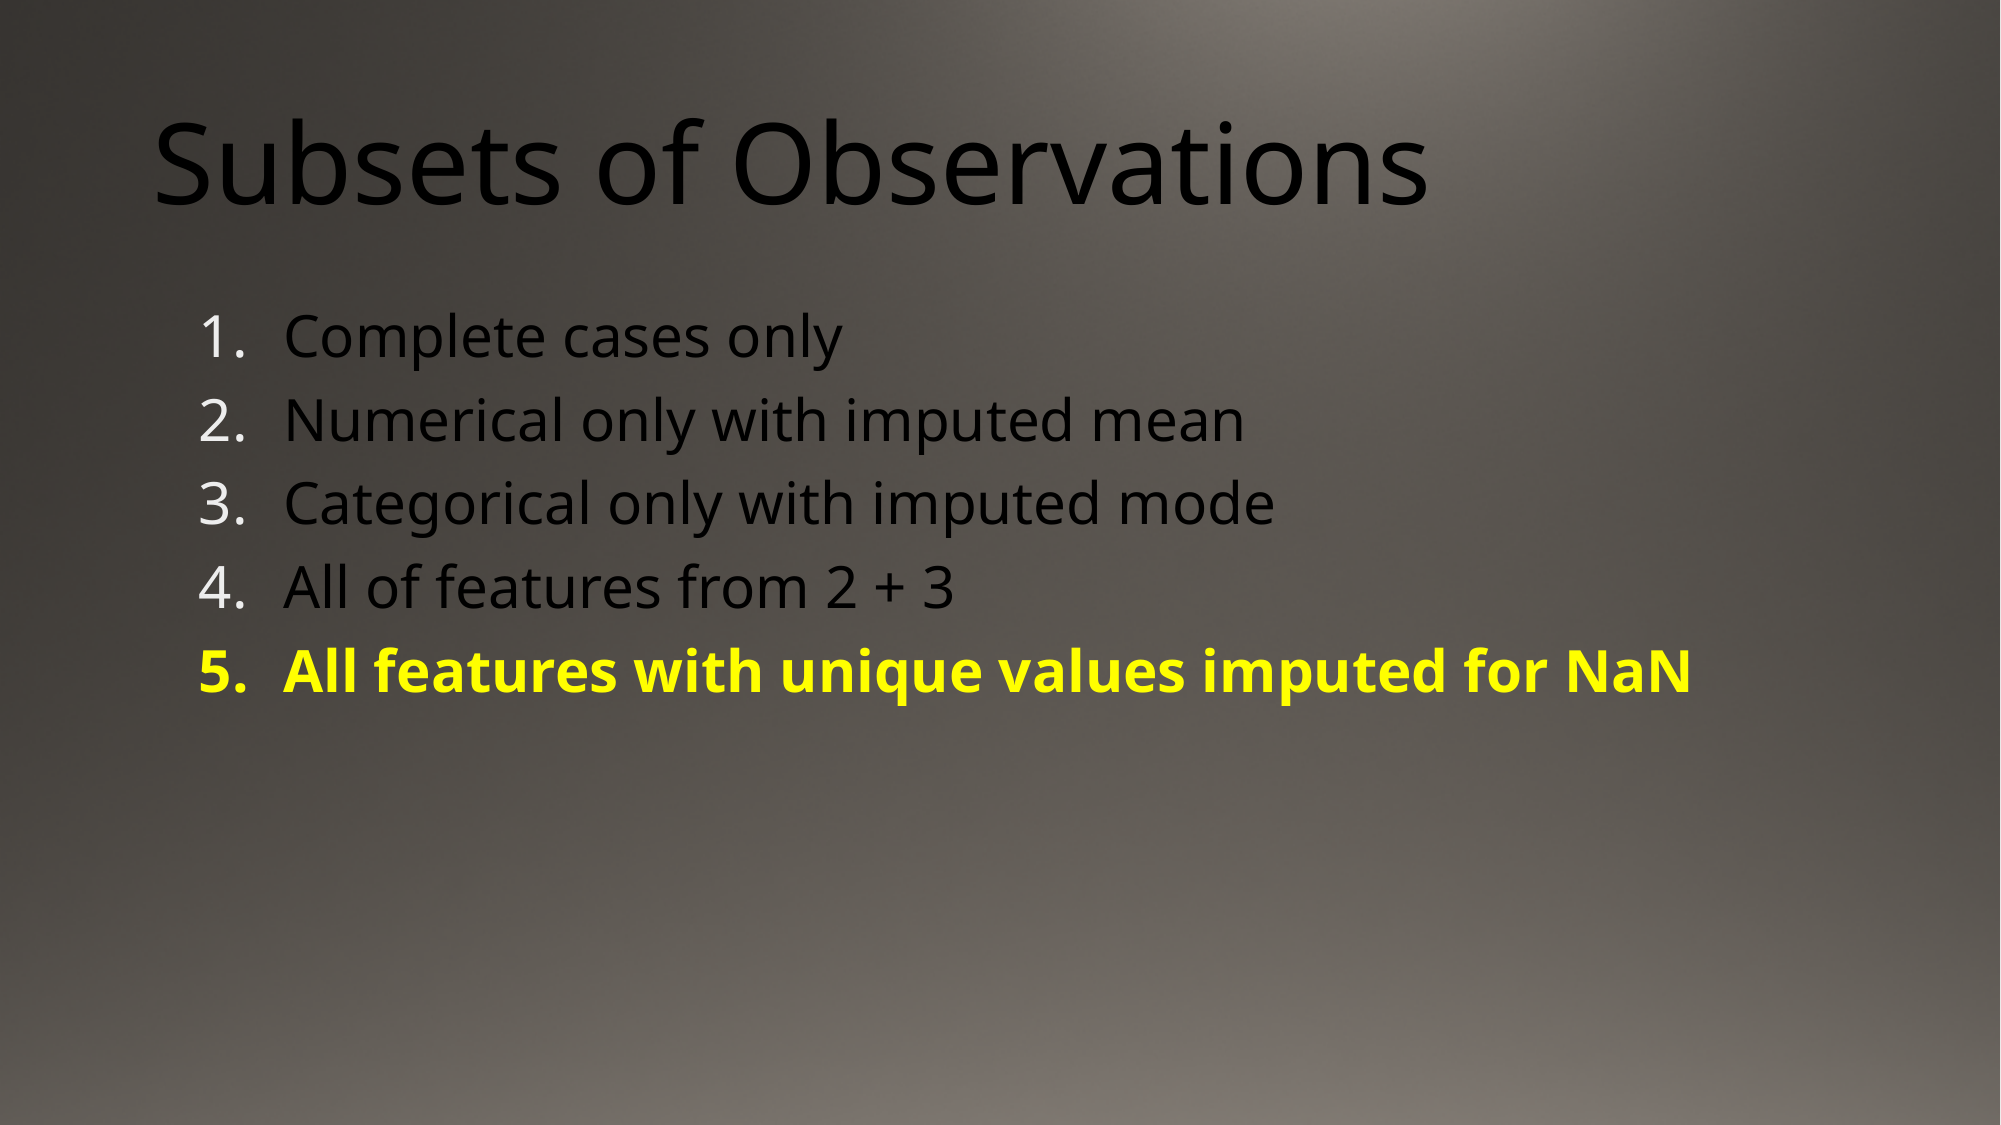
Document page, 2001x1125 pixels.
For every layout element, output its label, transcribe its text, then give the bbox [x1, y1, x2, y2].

title Subsets of Observations [137, 59, 1863, 278]
picture [0, 0, 2001, 1125]
list Complete cases only Numerical only with imputed mean Categorical only with imputed mode All of features from 2 + 3 All features with unique values imputed for NaN [183, 299, 1863, 1014]
